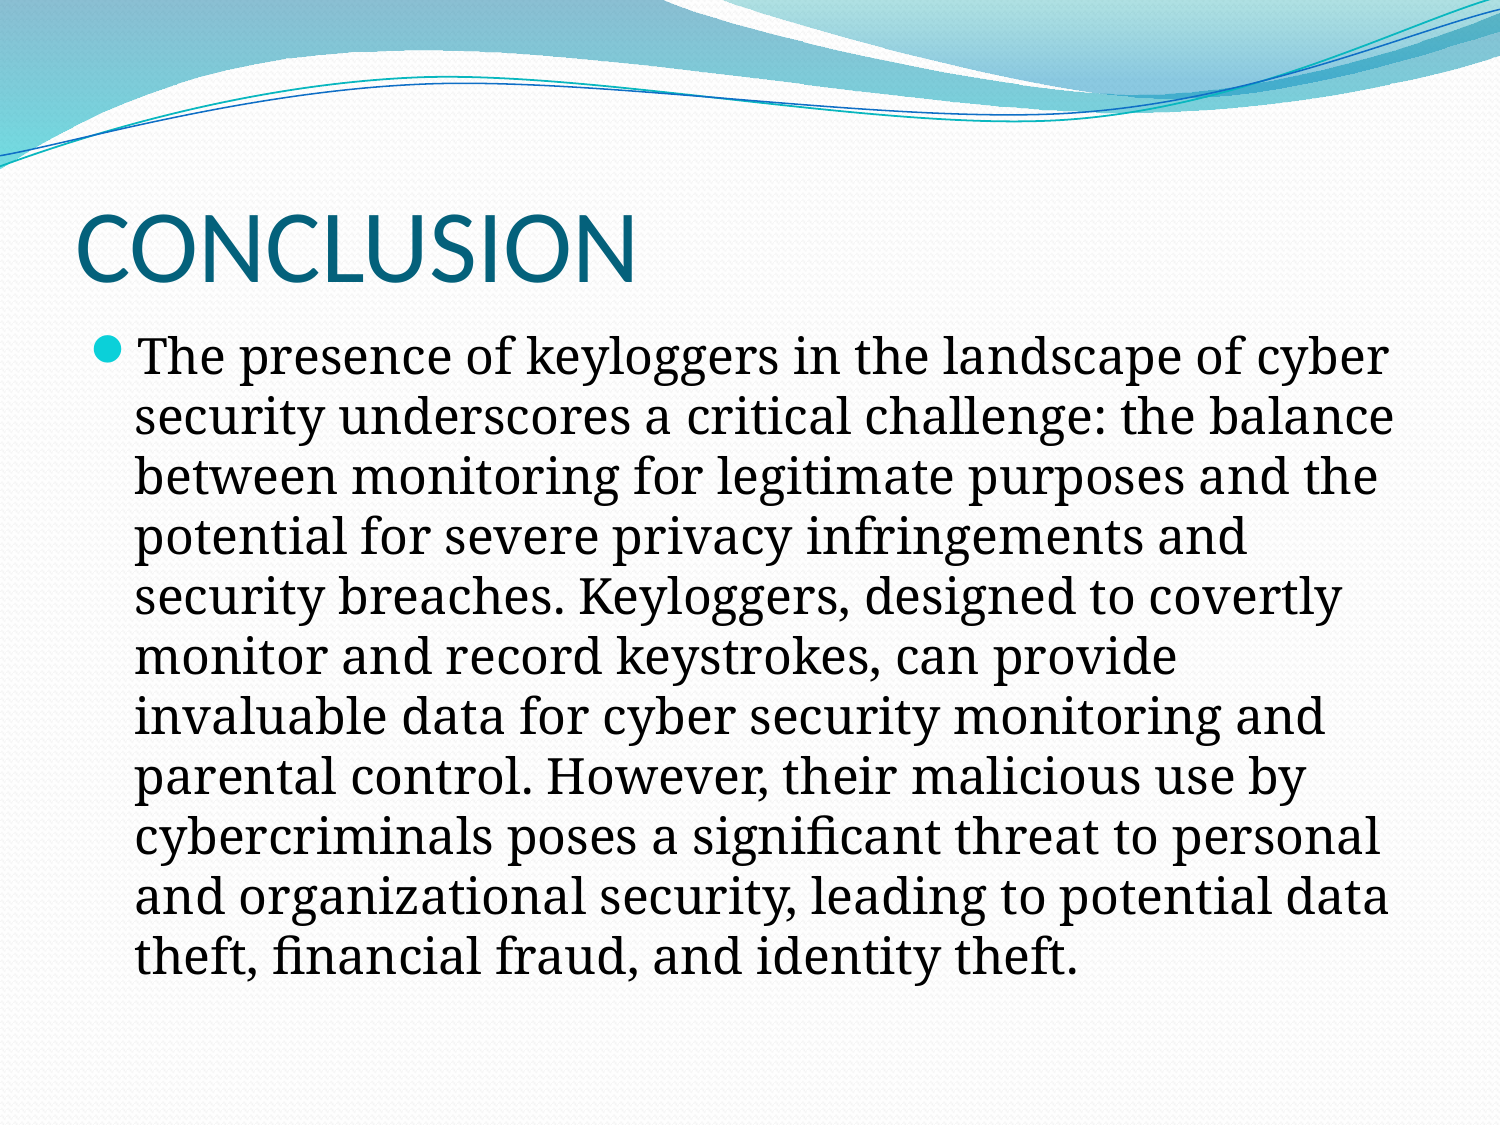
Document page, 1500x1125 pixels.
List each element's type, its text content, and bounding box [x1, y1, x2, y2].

list The presence of keyloggers in the landscape of cyber security underscores a critical challenge: the balance between monitoring for legitimate purposes and the potential for severe privacy infringements and security breaches. Keyloggers, designed to covertly monitor and record keystrokes, can provide invaluable data for cyber security monitoring and parental control. However, their malicious use by cybercriminals poses a significant threat to personal and organizational security, leading to potential data theft, financial fraud, and identity theft. [75, 317, 1425, 1038]
title CONCLUSION [75, 115, 1425, 303]
